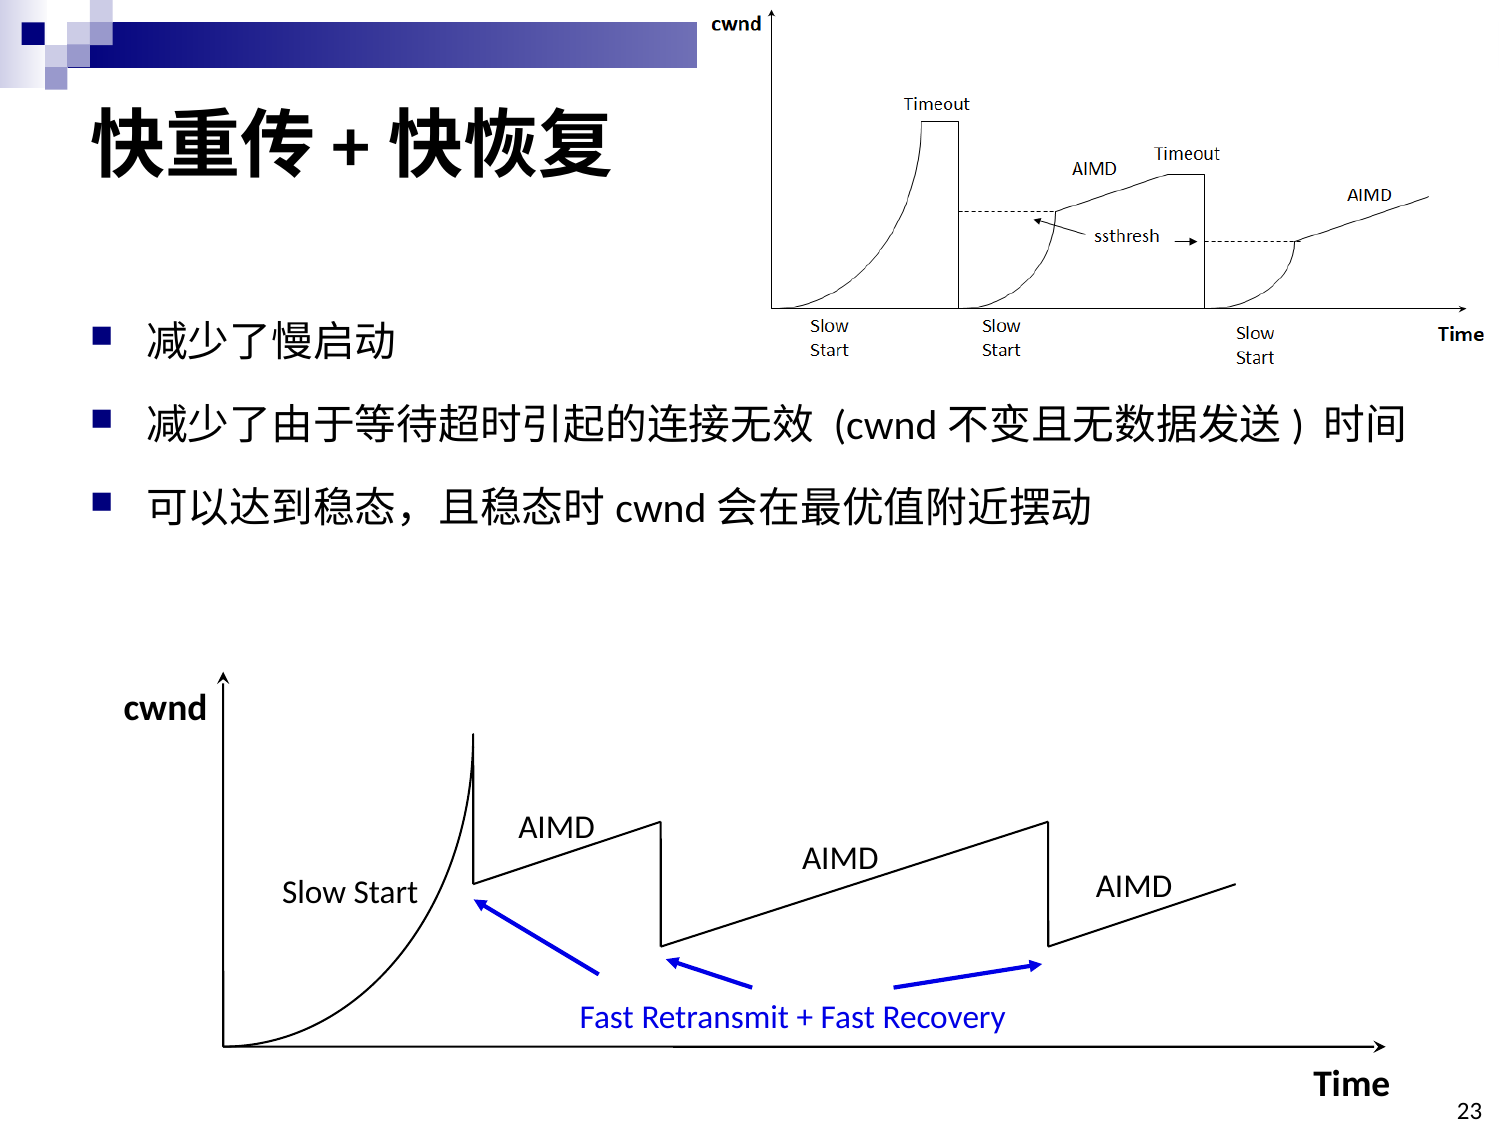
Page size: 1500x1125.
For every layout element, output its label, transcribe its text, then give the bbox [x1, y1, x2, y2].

slide_number 23 [1448, 1100, 1483, 1125]
picture [697, 1, 1498, 381]
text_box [107, 671, 1407, 1113]
title 快重传+快恢复 [75, 75, 692, 209]
list 减少了慢启动 减少了由于等待超时引起的连接无效 (cwnd不变且无数据发送) 时间 可以达到稳态，且稳态时cwnd会在最优值附近摆动 [75, 282, 1483, 564]
